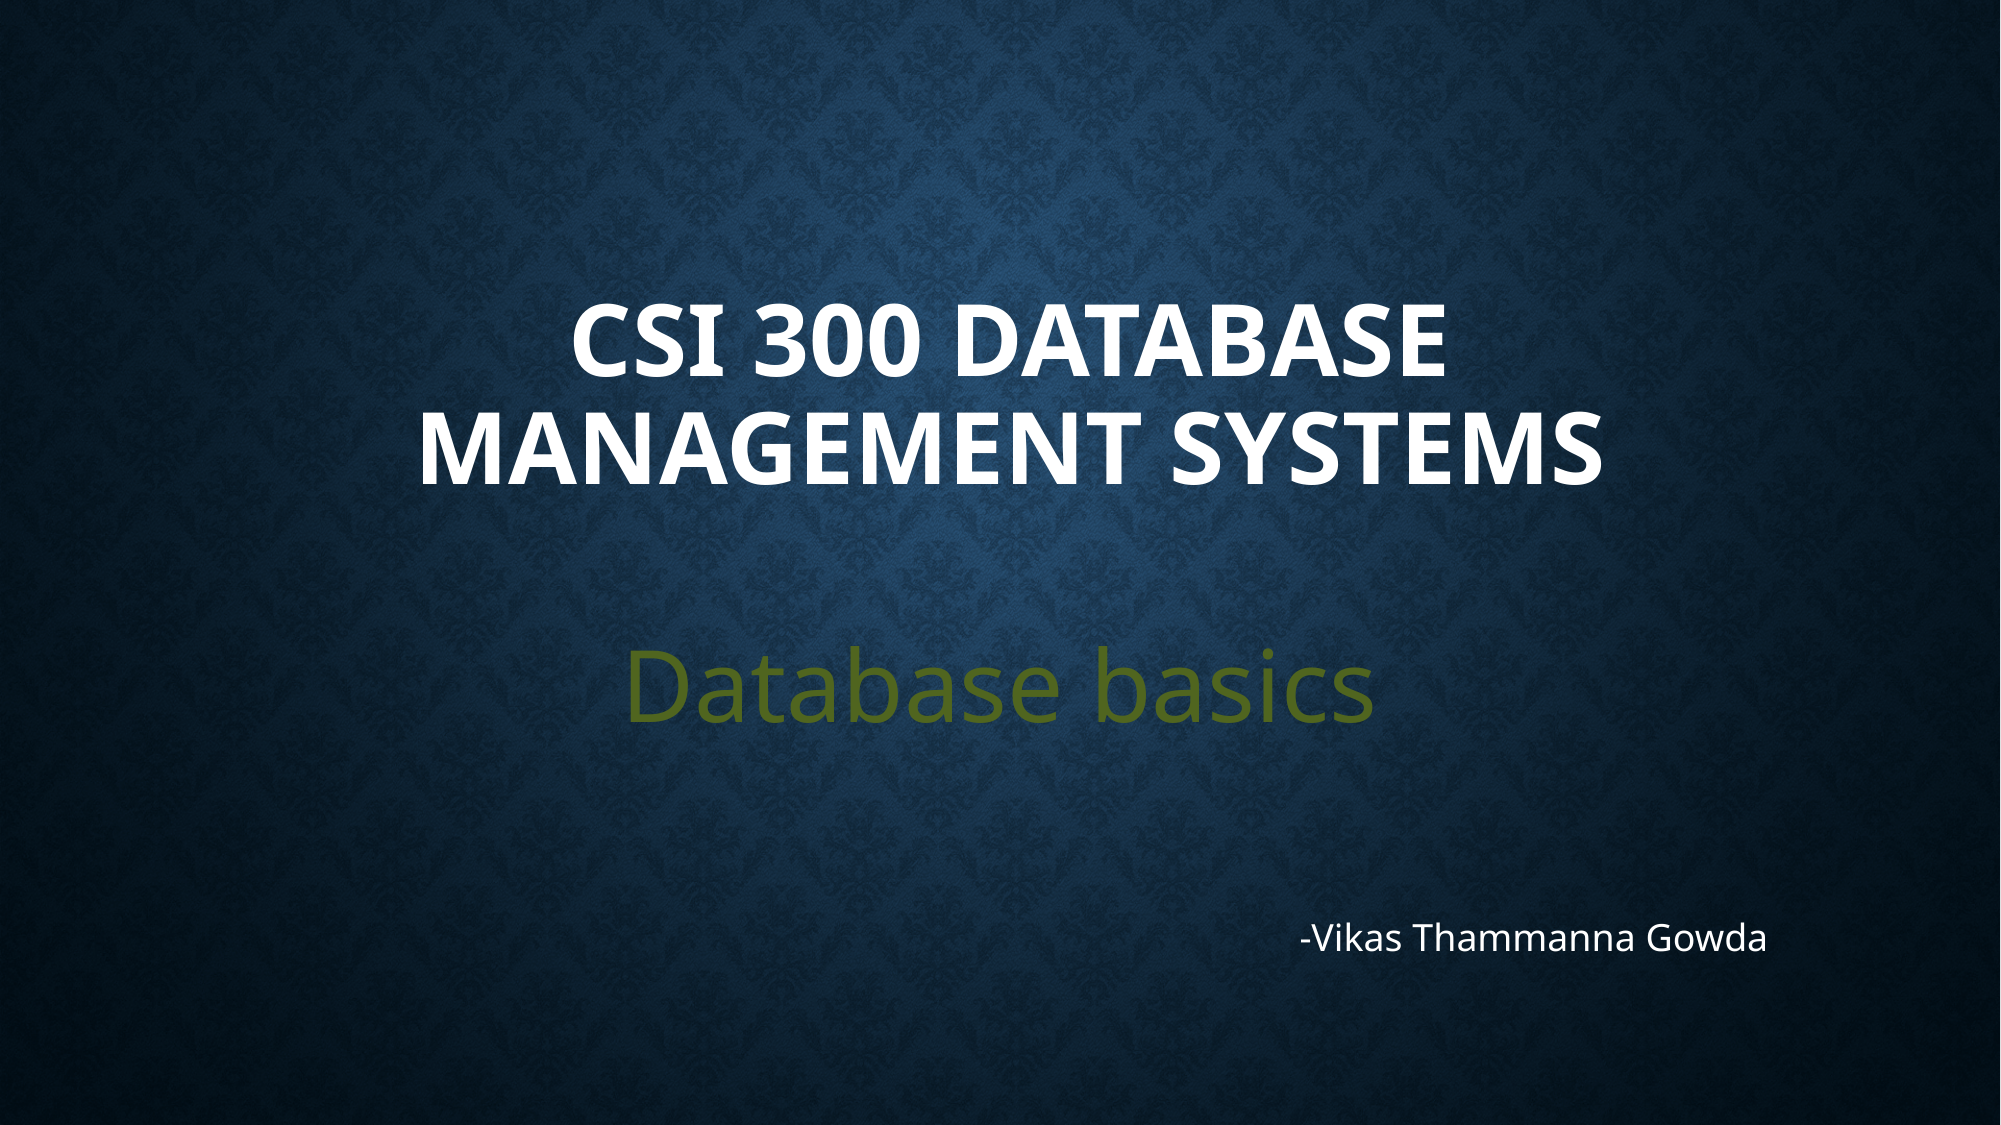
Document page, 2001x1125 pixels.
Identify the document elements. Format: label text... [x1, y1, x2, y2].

title CSI 300 Database management Systems [297, 262, 1723, 514]
subtitle Database basics [261, 590, 1739, 863]
text_box -Vikas Thammanna Gowda [1284, 906, 1784, 966]
